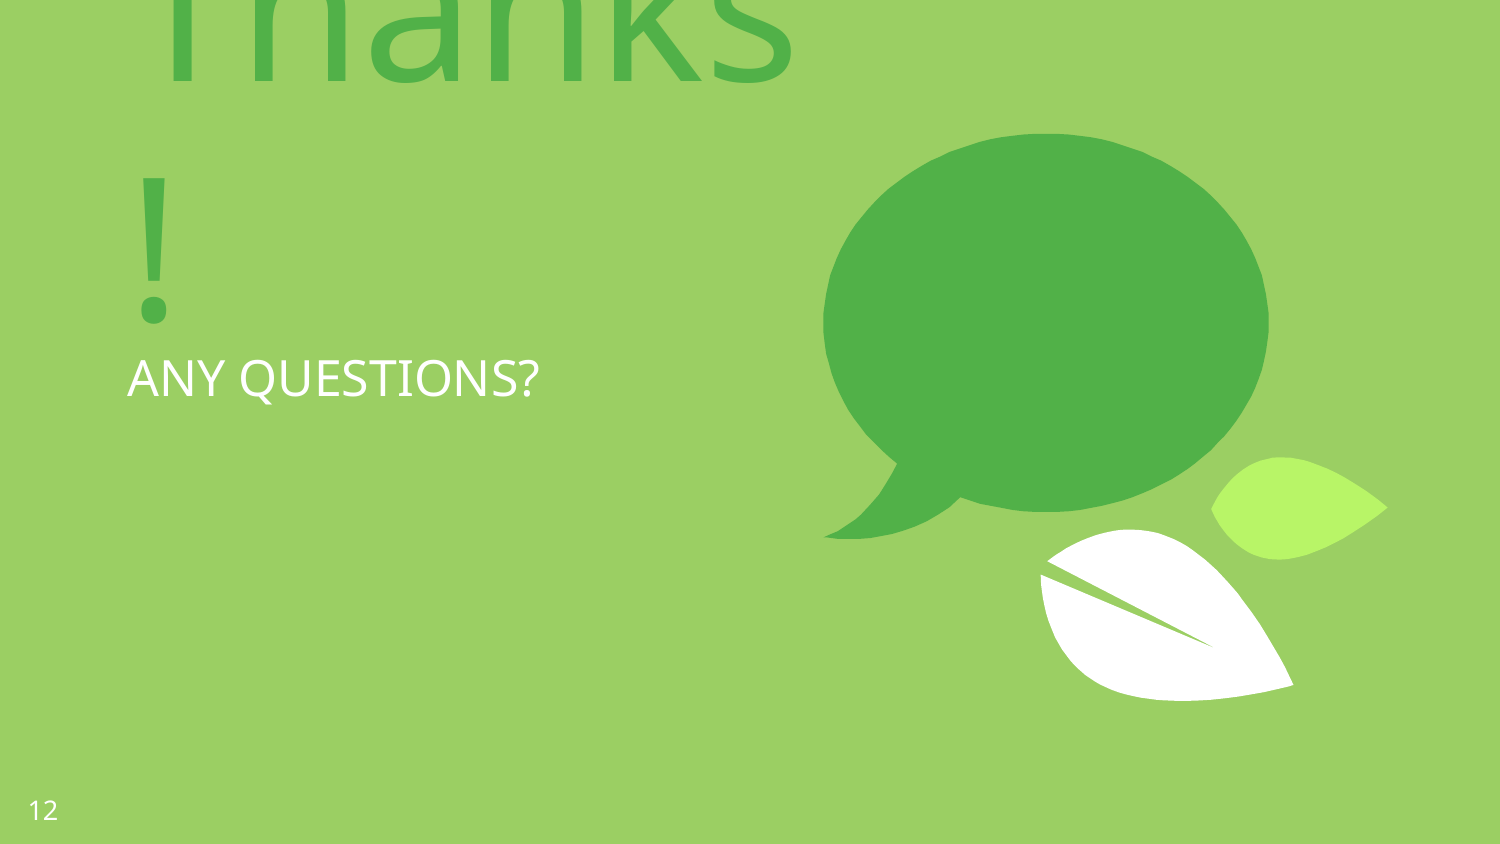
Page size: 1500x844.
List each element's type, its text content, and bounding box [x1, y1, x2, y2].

subtitle ANY QUESTIONS? [112, 331, 833, 716]
text_box [1040, 529, 1294, 701]
title Thanks! [112, 234, 833, 331]
text_box [1211, 457, 1388, 560]
text_box [823, 133, 1269, 539]
slide_number 12 [12, 779, 103, 844]
